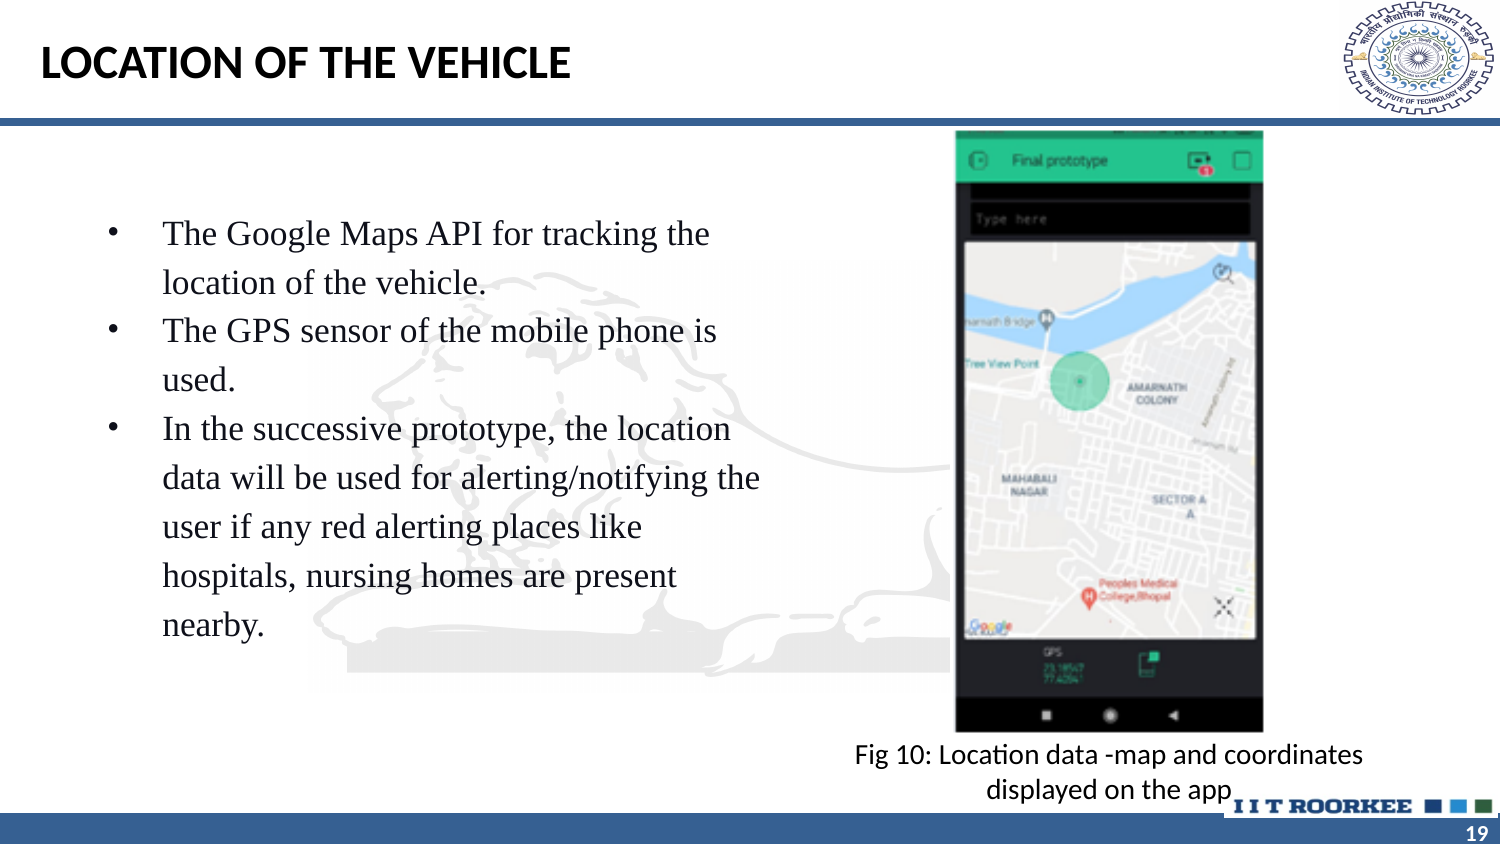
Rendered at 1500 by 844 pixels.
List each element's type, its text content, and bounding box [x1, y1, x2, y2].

title LOCATION OF THE VEHICLE [29, 24, 1185, 94]
picture [1390, 793, 1498, 818]
picture [1339, 0, 1500, 118]
picture [797, 126, 1269, 737]
list The Google Maps API for tracking the location of the vehicle. The GPS sensor of the mobile phone is used. In the successive prototype, the location data will be used for alerting/notifying the user if any red alerting places like hospitals, nursing homes are present nearby. [76, 197, 797, 808]
text_box Fig 10: Location data -map and coordinates displayed on the app [828, 720, 1390, 821]
